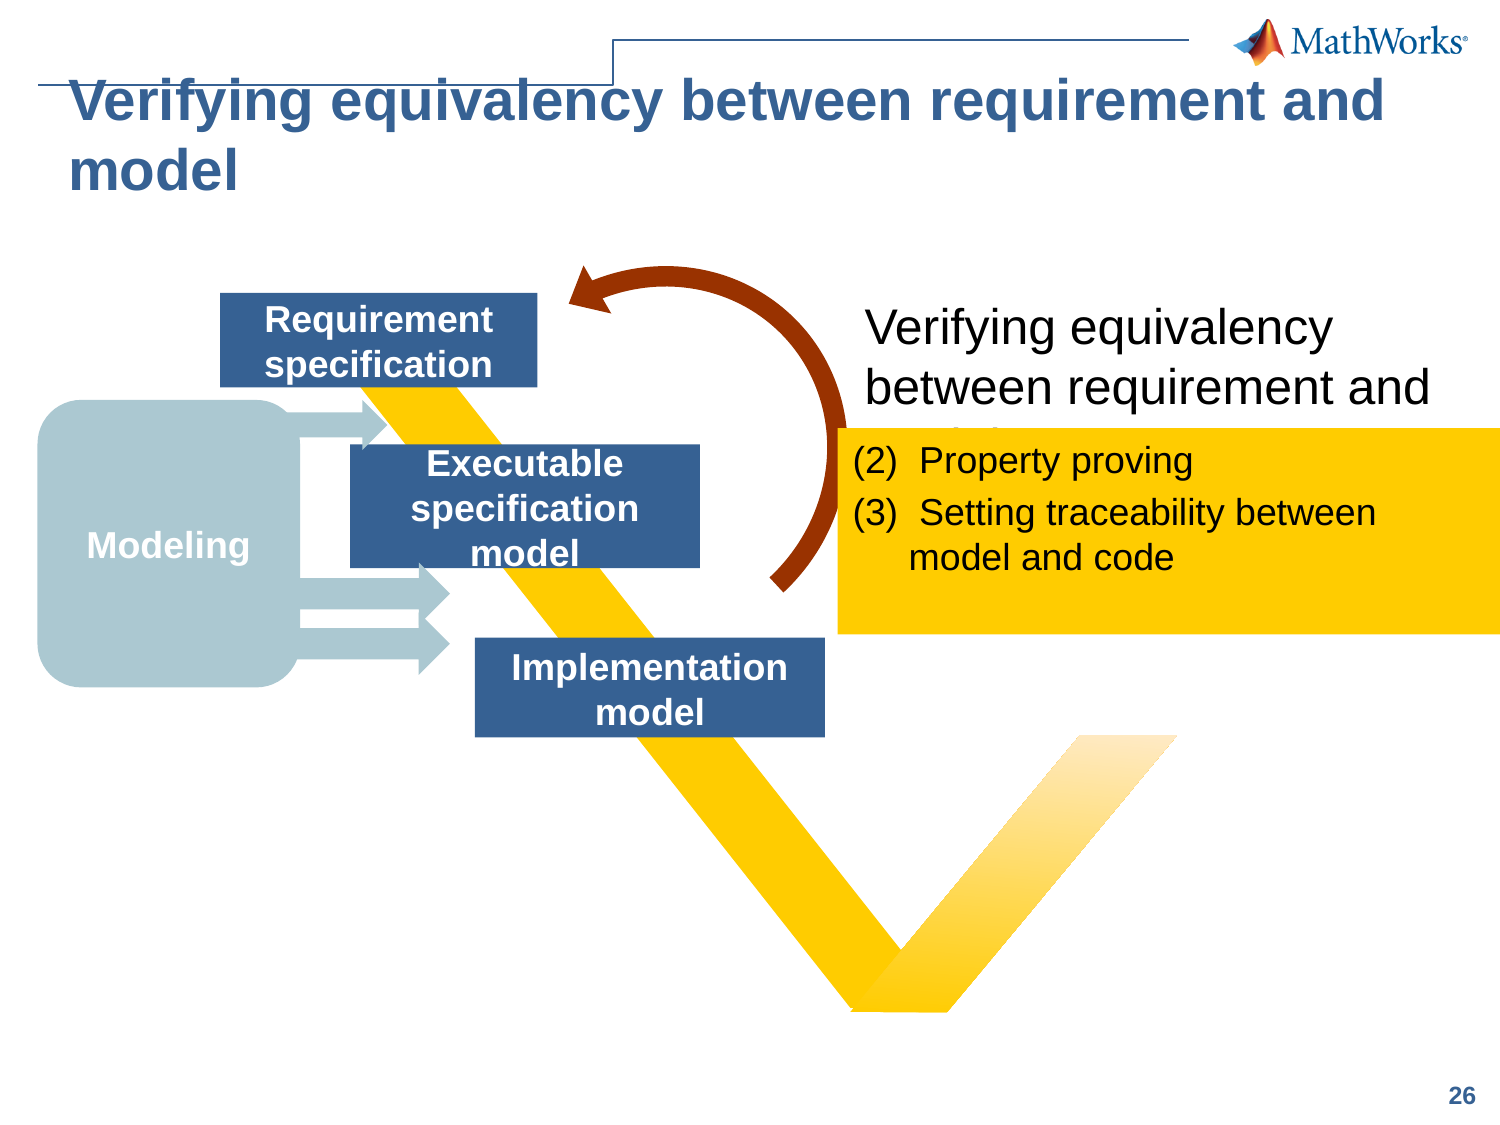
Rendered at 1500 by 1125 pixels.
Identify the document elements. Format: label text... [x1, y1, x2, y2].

title Verifying equivalency between requirement and model [53, 54, 1471, 243]
text_box [197, 560, 453, 618]
text_box Modeling [35, 397, 303, 690]
text_box Executable specification model [348, 442, 702, 570]
text_box [210, 398, 390, 452]
text_box [636, 740, 901, 1010]
list (2) Property proving (3) Setting traceability between model and code [837, 428, 1500, 635]
text_box [566, 263, 849, 595]
text_box Implementation model [473, 635, 827, 740]
picture [1226, 7, 1483, 78]
text_box [848, 733, 1179, 1015]
text_box [60, 610, 453, 677]
text_box Verifying equivalency between requirement and model [849, 287, 1487, 428]
text_box Requirement specification [218, 291, 540, 390]
text_box [359, 390, 503, 442]
text_box [501, 570, 655, 635]
